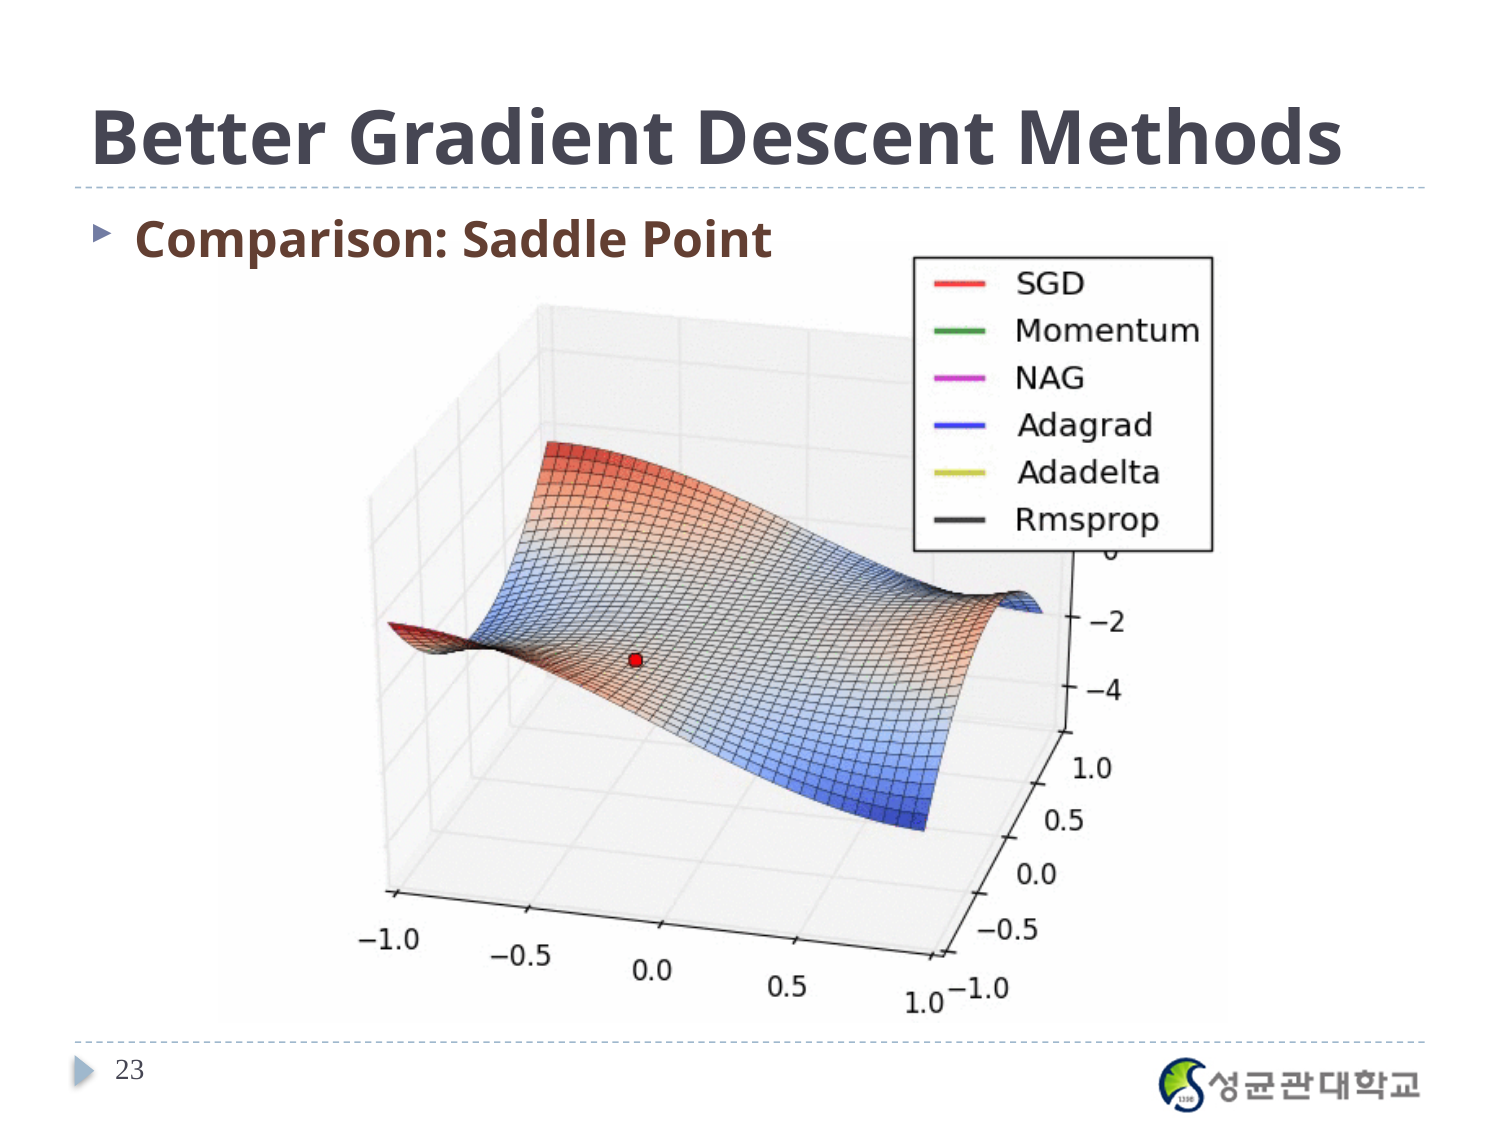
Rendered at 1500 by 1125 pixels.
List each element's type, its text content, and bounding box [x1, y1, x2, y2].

title Better Gradient Descent Methods [75, 24, 1425, 188]
picture [218, 240, 1228, 1023]
list Comparison: Saddle Point [75, 200, 1425, 1010]
slide_number 23 [100, 1042, 426, 1103]
picture [1151, 1050, 1424, 1118]
